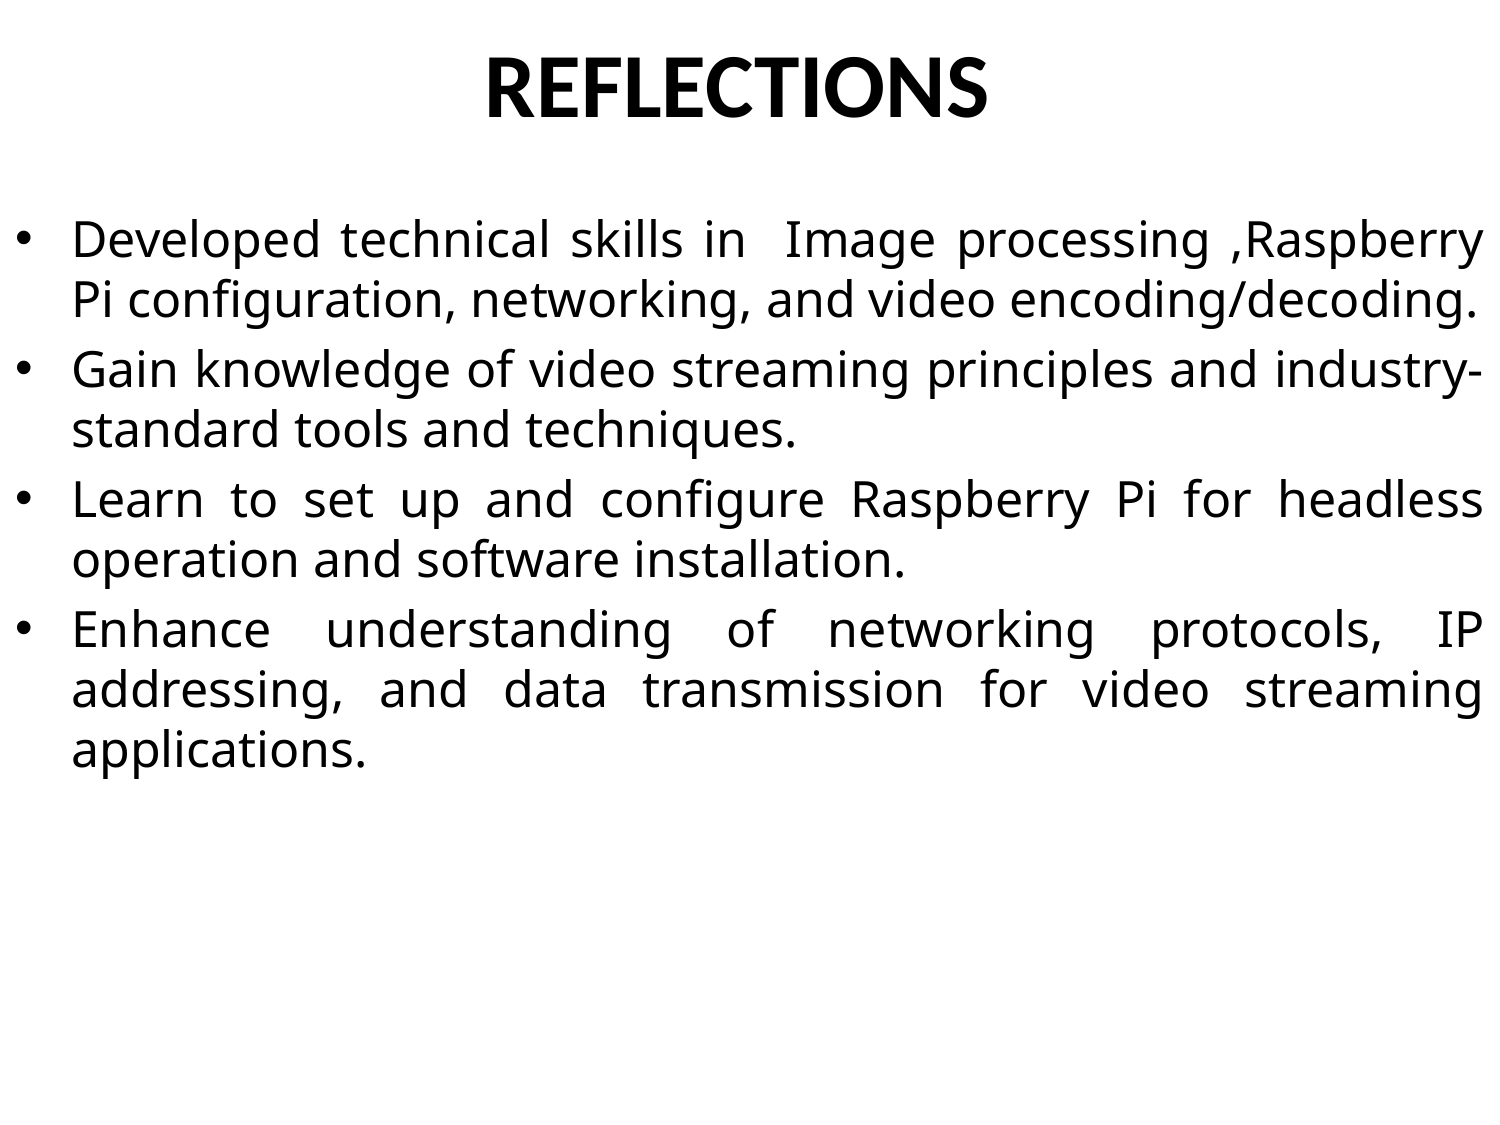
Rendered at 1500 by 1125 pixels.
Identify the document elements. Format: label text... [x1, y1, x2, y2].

title REFLECTIONS [99, 0, 1375, 163]
list Developed technical skills in Image processing ,Raspberry Pi configuration, networking, and video encoding/decoding. Gain knowledge of video streaming principles and industry-standard tools and techniques. Learn to set up and configure Raspberry Pi for headless operation and software installation. Enhance understanding of networking protocols, IP addressing, and data transmission for video streaming applications. [0, 200, 1500, 999]
